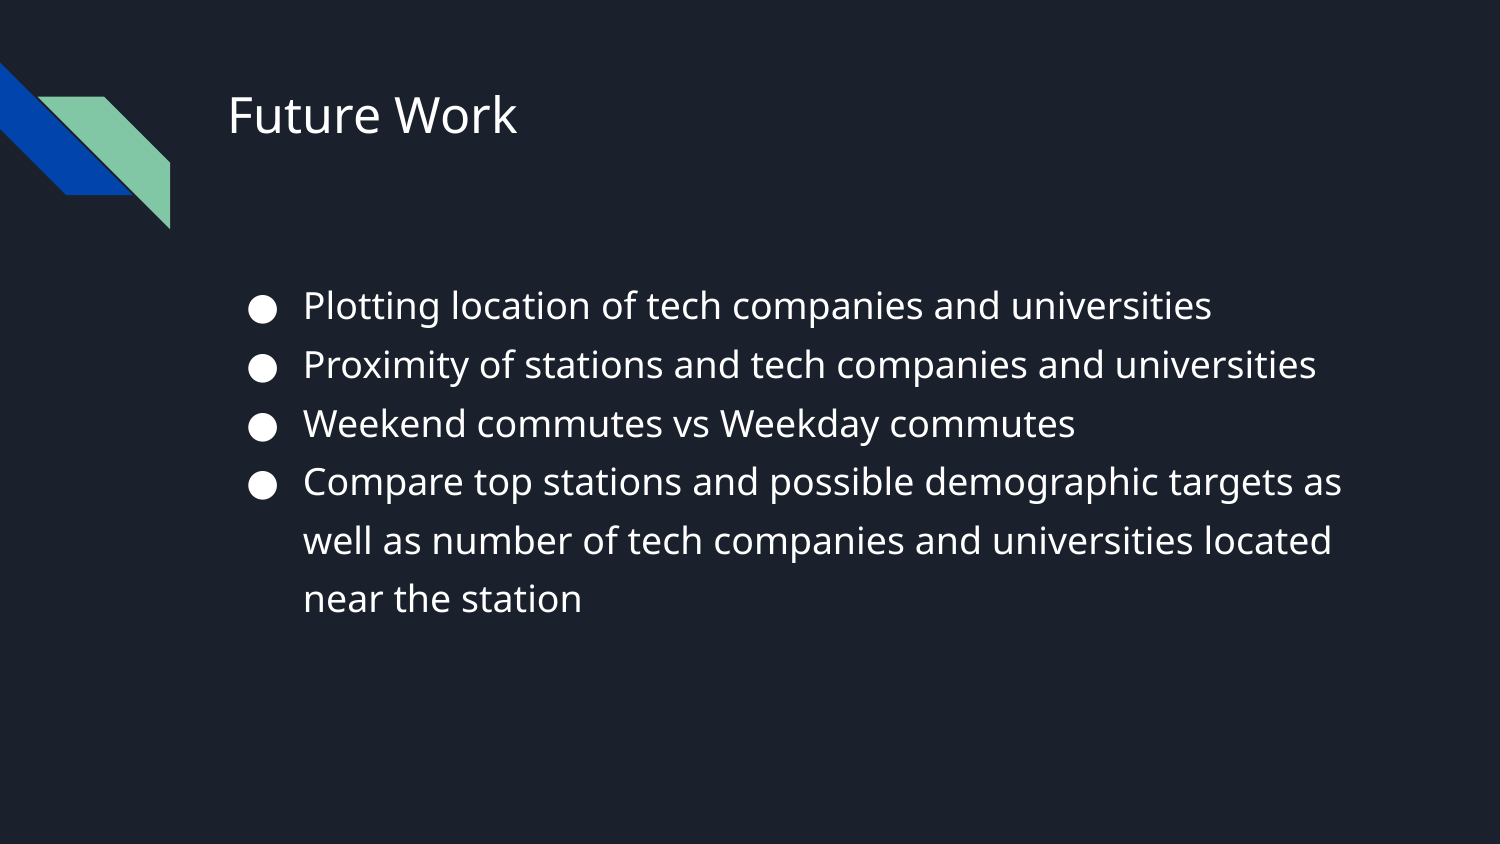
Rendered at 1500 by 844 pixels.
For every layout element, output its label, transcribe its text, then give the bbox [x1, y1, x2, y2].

title Future Work [212, 64, 1368, 215]
list Plotting location of tech companies and universities Proximity of stations and tech companies and universities Weekend commutes vs Weekday commutes Compare top stations and possible demographic targets as well as number of tech companies and universities located near the station [212, 257, 1368, 735]
